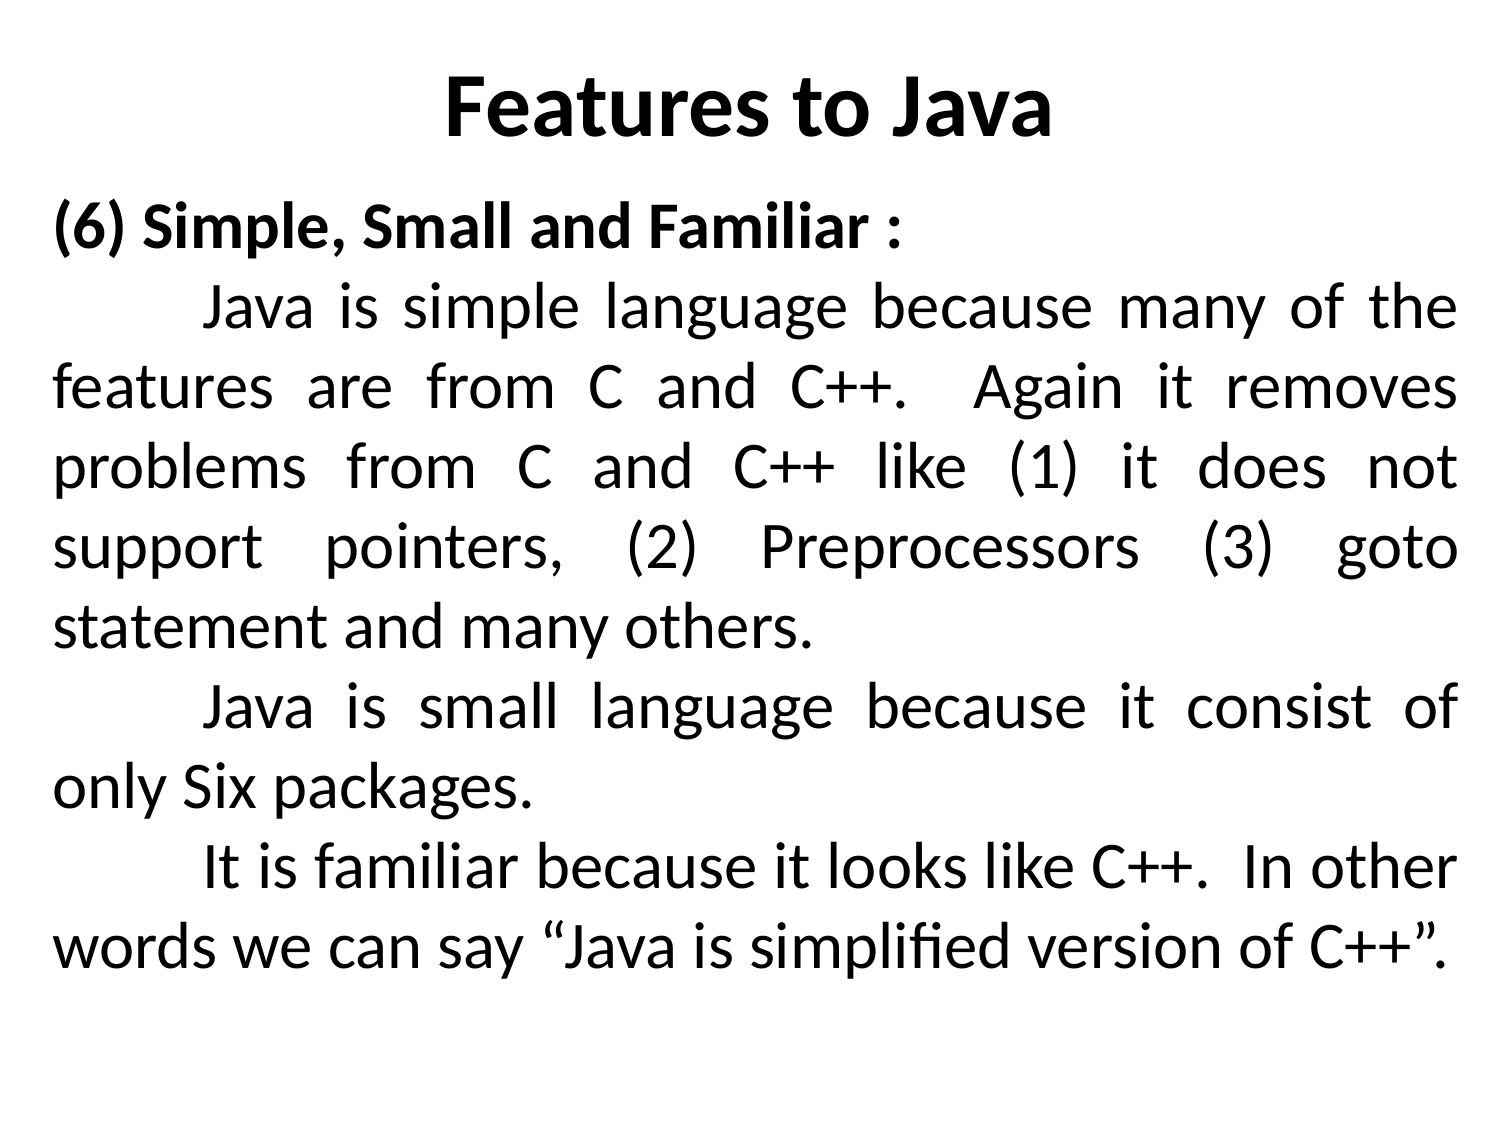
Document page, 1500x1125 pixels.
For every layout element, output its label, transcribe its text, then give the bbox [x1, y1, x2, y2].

text_box (6) Simple, Small and Familiar : Java is simple language because many of the features are from C and C++. Again it removes problems from C and C++ like (1) it does not support pointers, (2) Preprocessors (3) goto statement and many others. Java is small language because it consist of only Six packages. It is familiar because it looks like C++. In other words we can say “Java is simplified version of C++”. [37, 174, 1475, 990]
title Features to Java [0, 24, 1500, 175]
